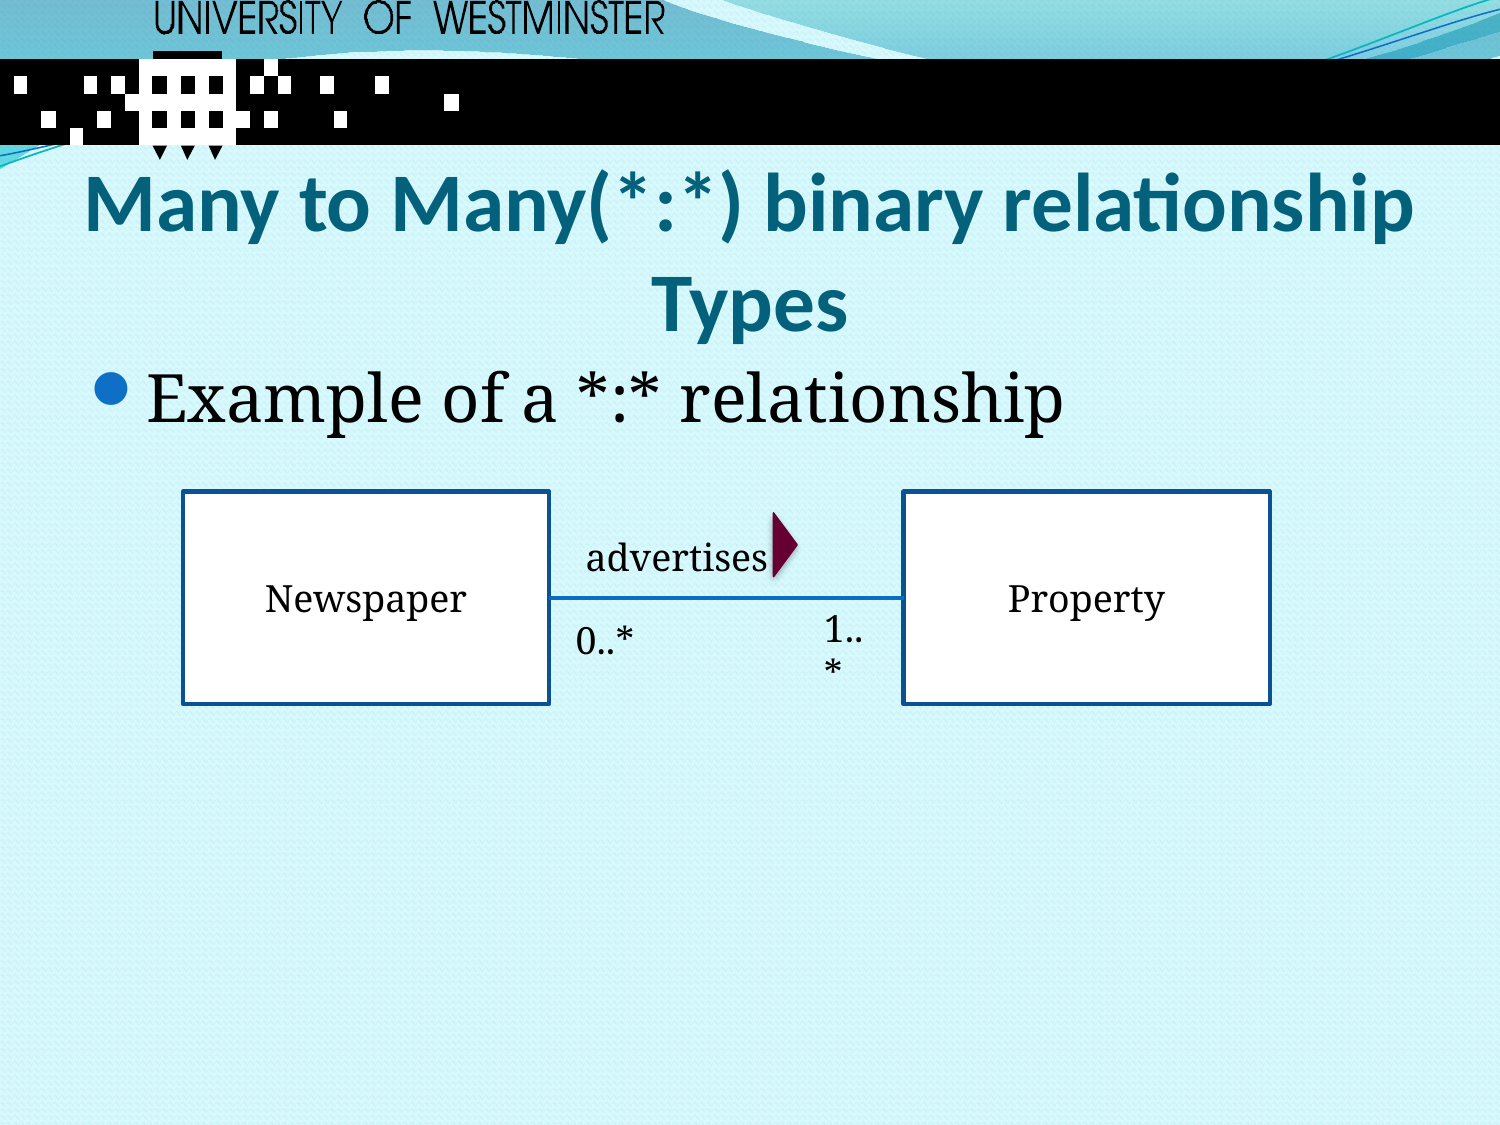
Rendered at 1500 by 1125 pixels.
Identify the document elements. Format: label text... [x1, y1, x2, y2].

picture [0, 0, 1500, 161]
list Example of a *:* relationship [0, 348, 1500, 1059]
title Many to Many(*:*) binary relationship Types [0, 168, 1500, 348]
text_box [182, 491, 1270, 705]
